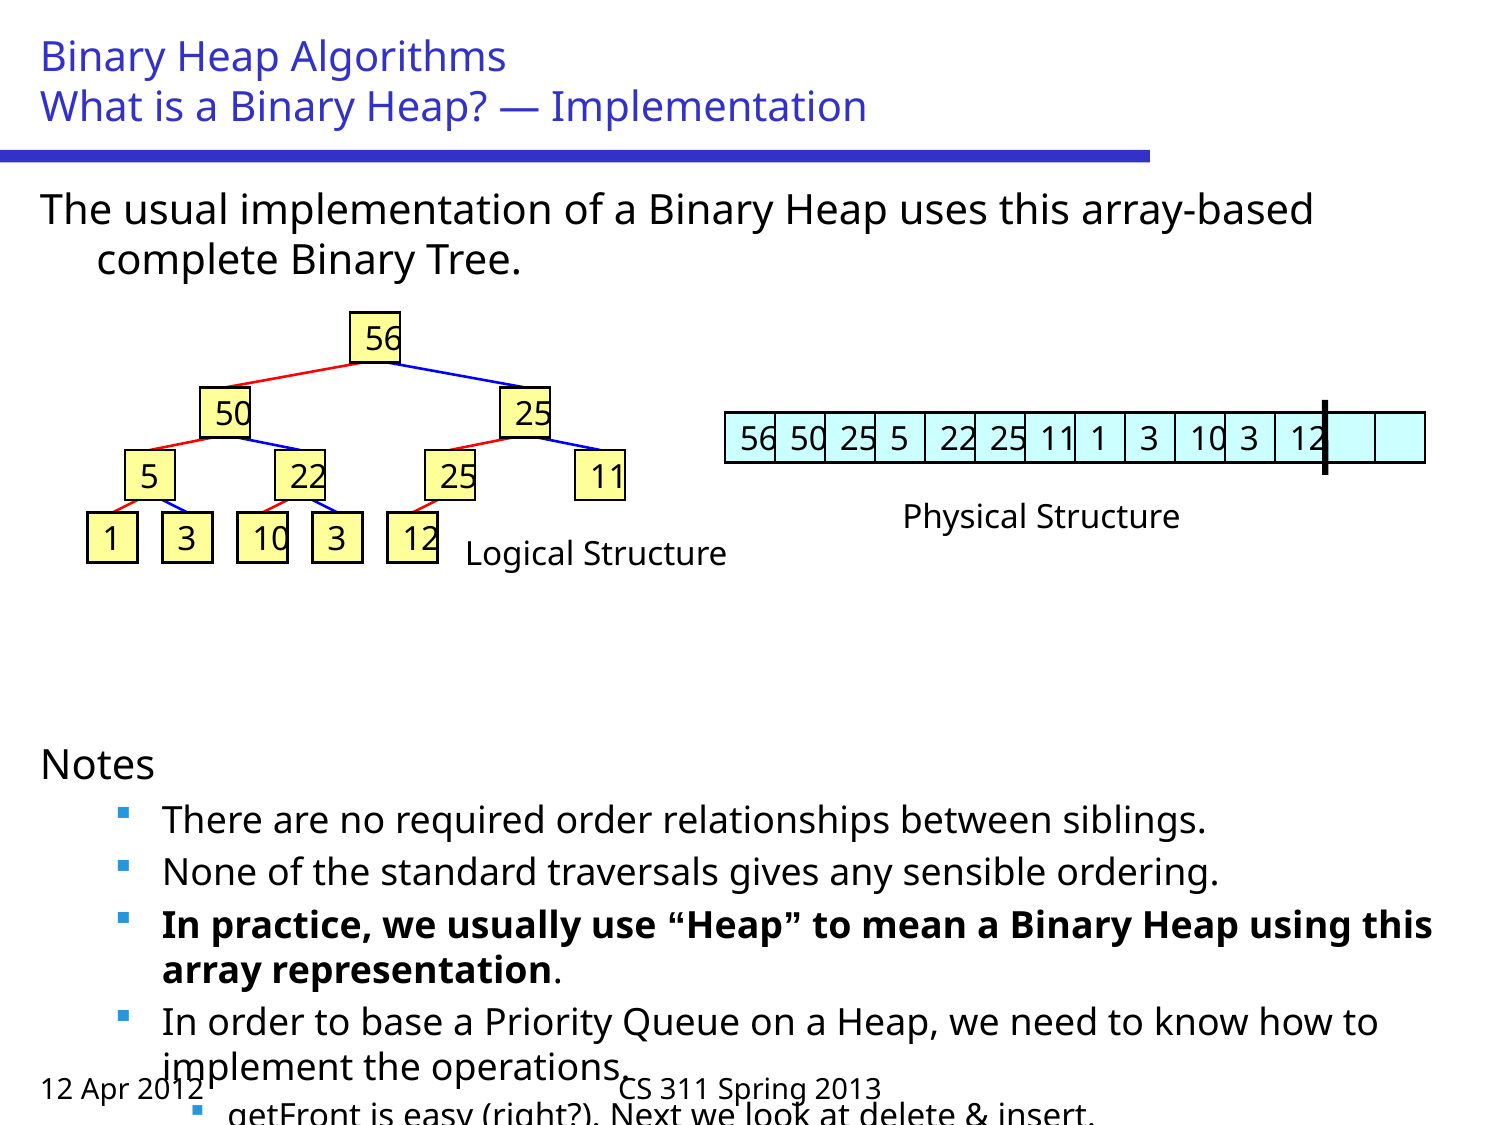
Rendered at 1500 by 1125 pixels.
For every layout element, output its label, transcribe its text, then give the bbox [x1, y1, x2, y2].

text_box 12 [387, 512, 438, 563]
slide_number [24, 1062, 375, 1113]
title Binary Heap Algorithms What is a Binary Heap? — Implementation [24, 24, 1475, 138]
text_box Physical Structure [887, 487, 1238, 543]
text_box 5 [875, 412, 924, 463]
text_box 22 [275, 450, 325, 500]
text_box 1 [87, 512, 138, 563]
text_box 5 [125, 450, 175, 500]
text_box 25 [825, 412, 875, 463]
text_box 11 [575, 450, 625, 500]
text_box 56 [725, 412, 774, 463]
text_box 56 [350, 312, 400, 363]
text_box 3 [312, 512, 363, 563]
text_box 3 [162, 512, 213, 563]
text_box 3 [1125, 412, 1175, 463]
text_box 1 [1074, 412, 1125, 463]
text_box 3 [1224, 412, 1275, 463]
text_box 11 [1025, 412, 1074, 463]
text_box 25 [975, 412, 1025, 463]
text_box 10 [237, 512, 288, 563]
text_box 10 [1175, 412, 1224, 463]
footer CS 311 Spring 2013 [387, 1062, 1113, 1113]
text_box Logical Structure [450, 524, 800, 580]
text_box 25 [500, 387, 550, 438]
text_box 22 [924, 412, 975, 463]
text_box 50 [774, 412, 825, 463]
text_box 12 [1275, 412, 1325, 463]
text_box [1326, 412, 1374, 463]
text_box 25 [425, 450, 475, 500]
list The usual implementation of a Binary Heap uses this array-based complete Binary Tree. Notes There are no required order relationships between siblings. None of the standard traversals gives any sensible ordering. In practice, we usually use “Heap” to mean a Binary Heap using this array representation. In order to base a Priority Queue on a Heap, we need to know how to implement the operations. getFront is easy (right?). Next we look at delete & insert. [24, 174, 1475, 1050]
text_box 50 [200, 387, 250, 438]
text_box [1374, 412, 1425, 463]
